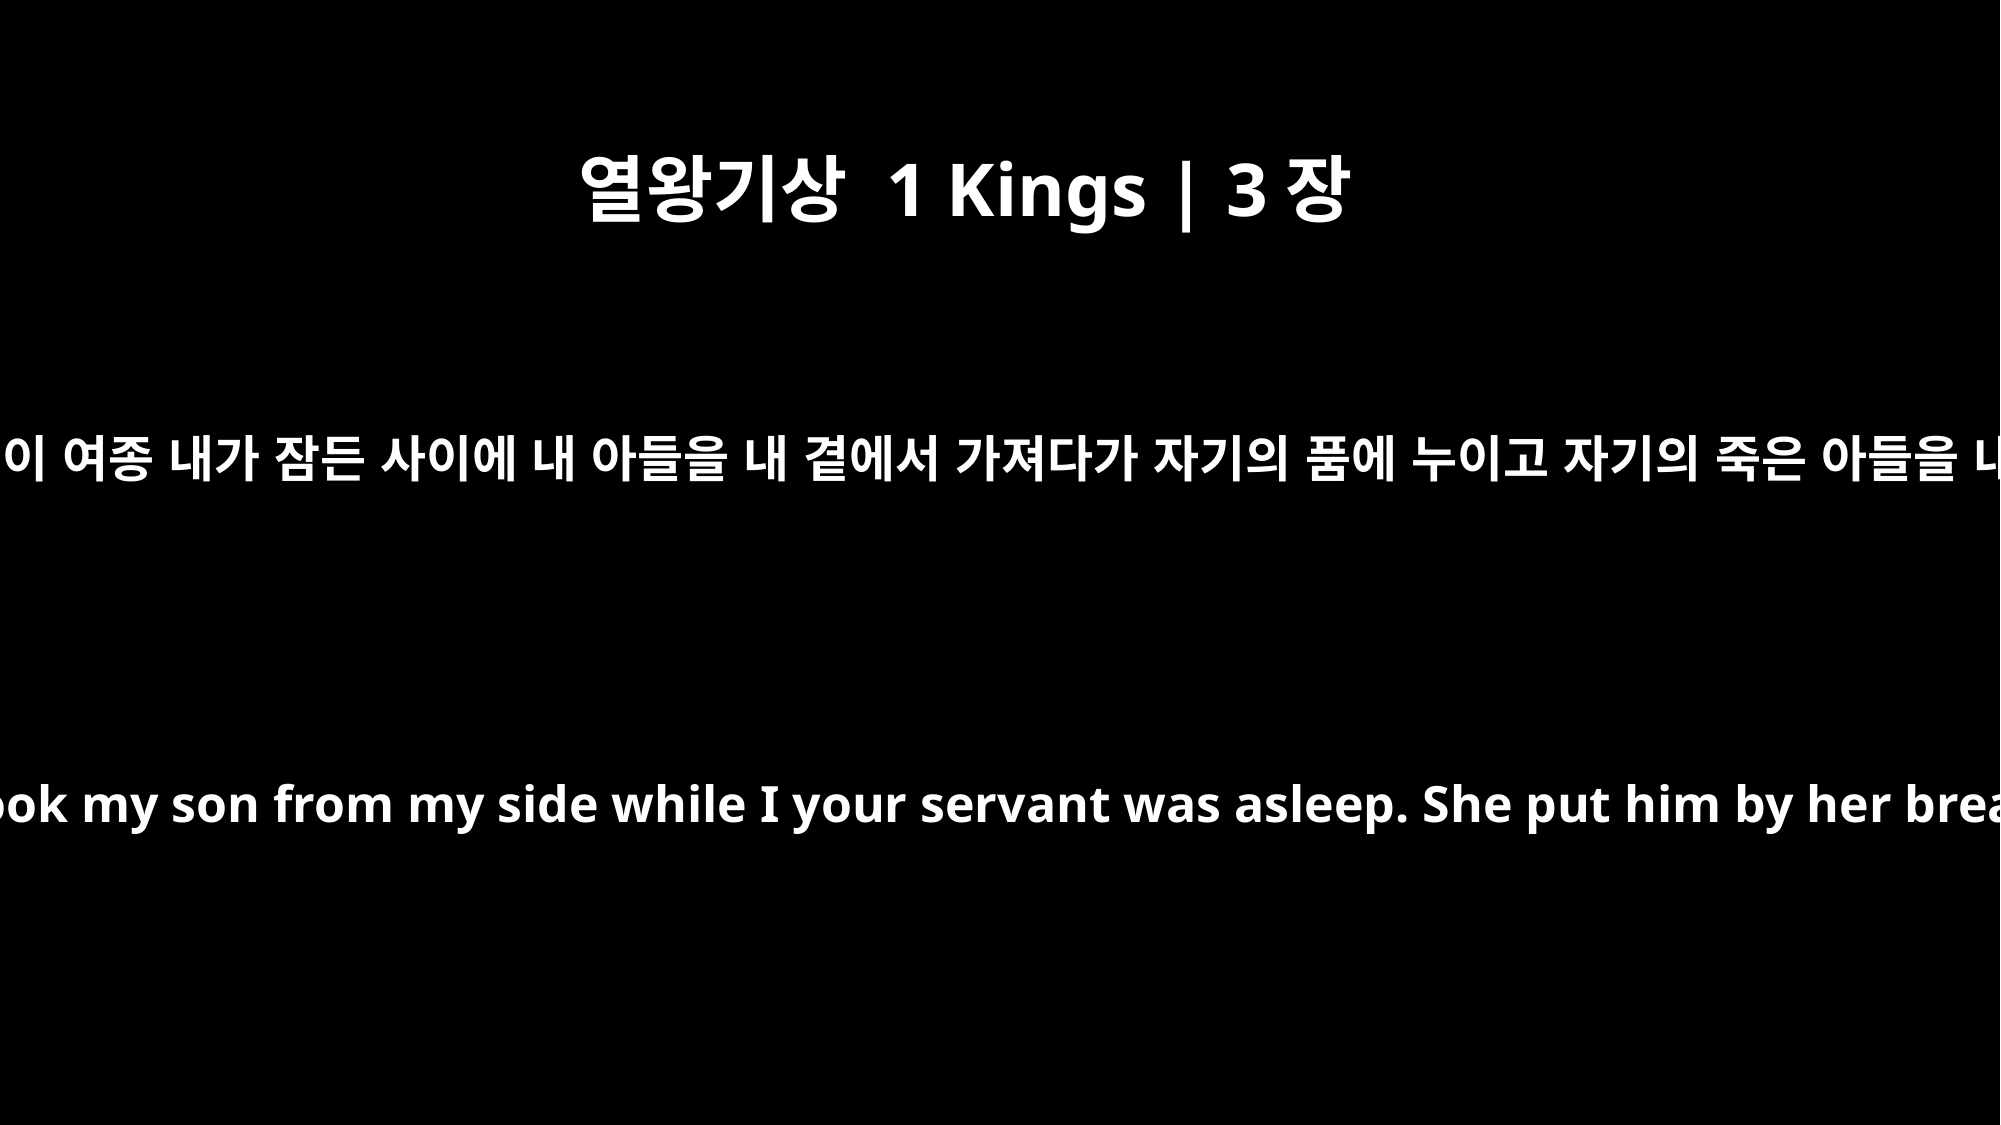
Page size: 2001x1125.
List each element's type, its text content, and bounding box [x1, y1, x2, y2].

text_box 열왕기상 1 Kings | 3장 [564, 136, 1368, 239]
text_box So she got up in the middle of the night and took my son from my side while I your servant was asleep. She put him by her breast and put her dead son by my breast. [0, 764, 2000, 840]
text_box 20 그가 밤중에 일어나서 이 여종 내가 잠든 사이에 내 아들을 내 곁에서 가져다가 자기의 품에 누이고 자기의 죽은 아들을 내 품에 뉘었나이다 [0, 359, 2000, 495]
